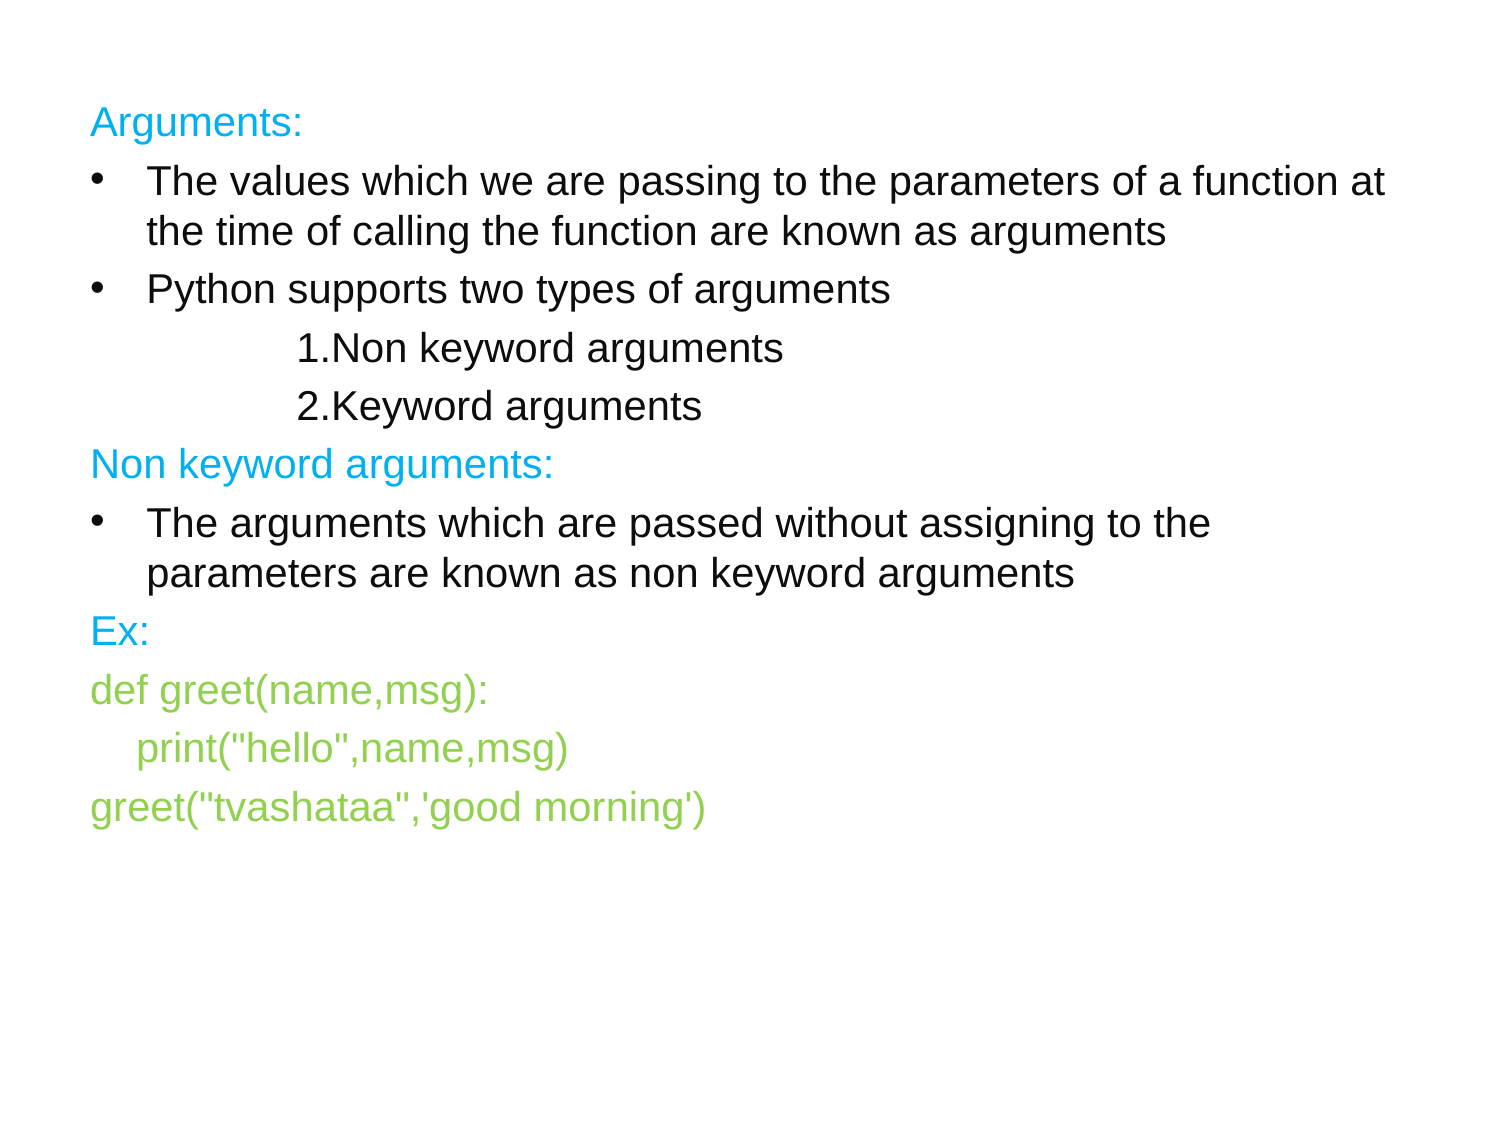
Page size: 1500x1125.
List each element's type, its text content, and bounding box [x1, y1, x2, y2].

list Arguments: The values which we are passing to the parameters of a function at the time of calling the function are known as arguments Python supports two types of arguments 1.Non keyword arguments 2.Keyword arguments Non keyword arguments: The arguments which are passed without assigning to the parameters are known as non keyword arguments Ex: def greet(name,msg): print("hello",name,msg) greet("tvashataa",'good morning') [75, 87, 1425, 1038]
